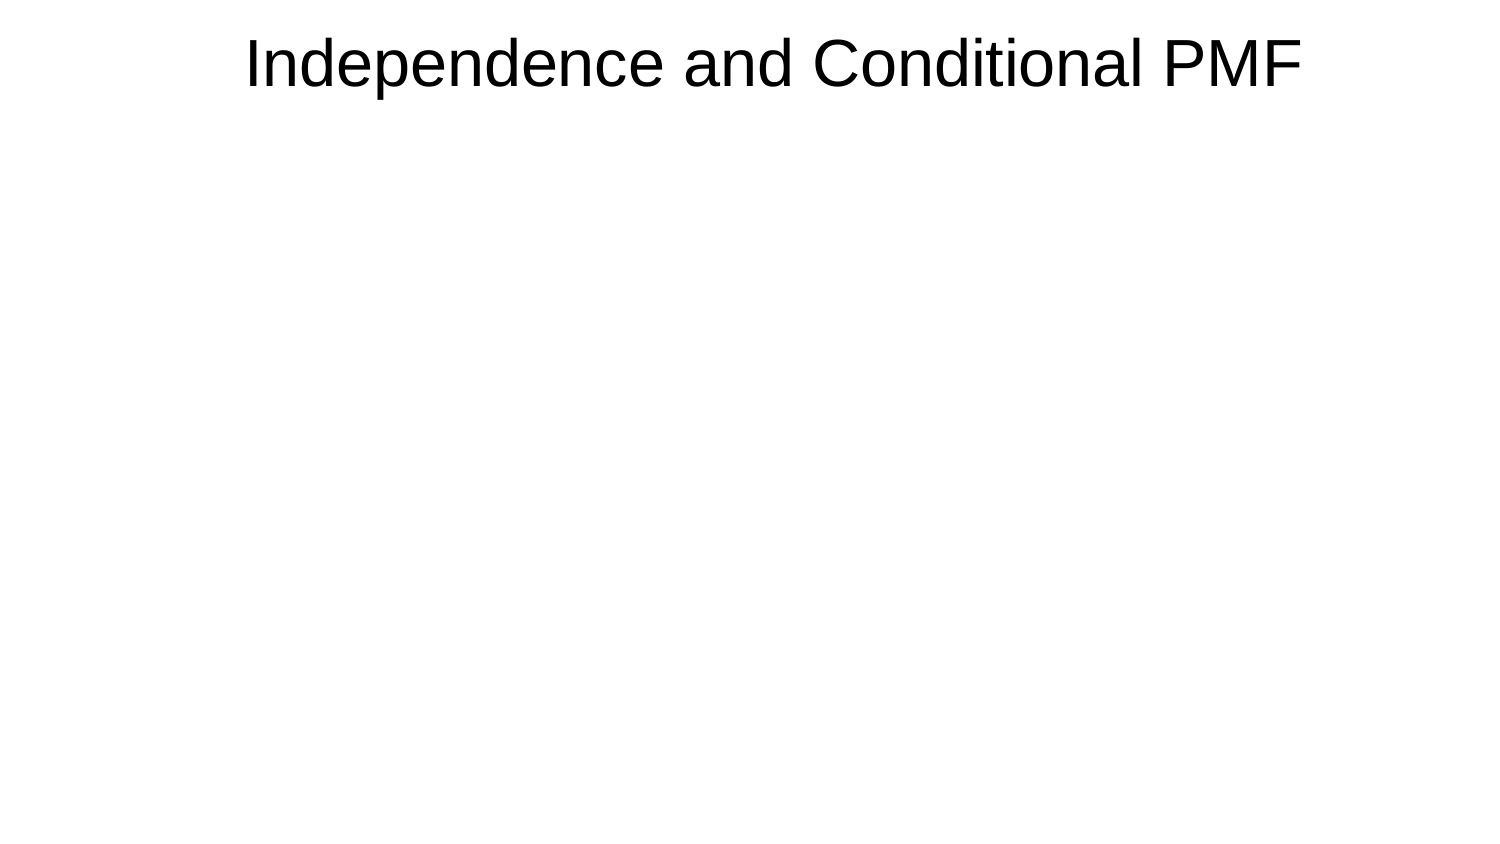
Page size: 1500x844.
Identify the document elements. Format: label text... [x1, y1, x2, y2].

title Independence and Conditional PMF [57, 18, 1488, 161]
